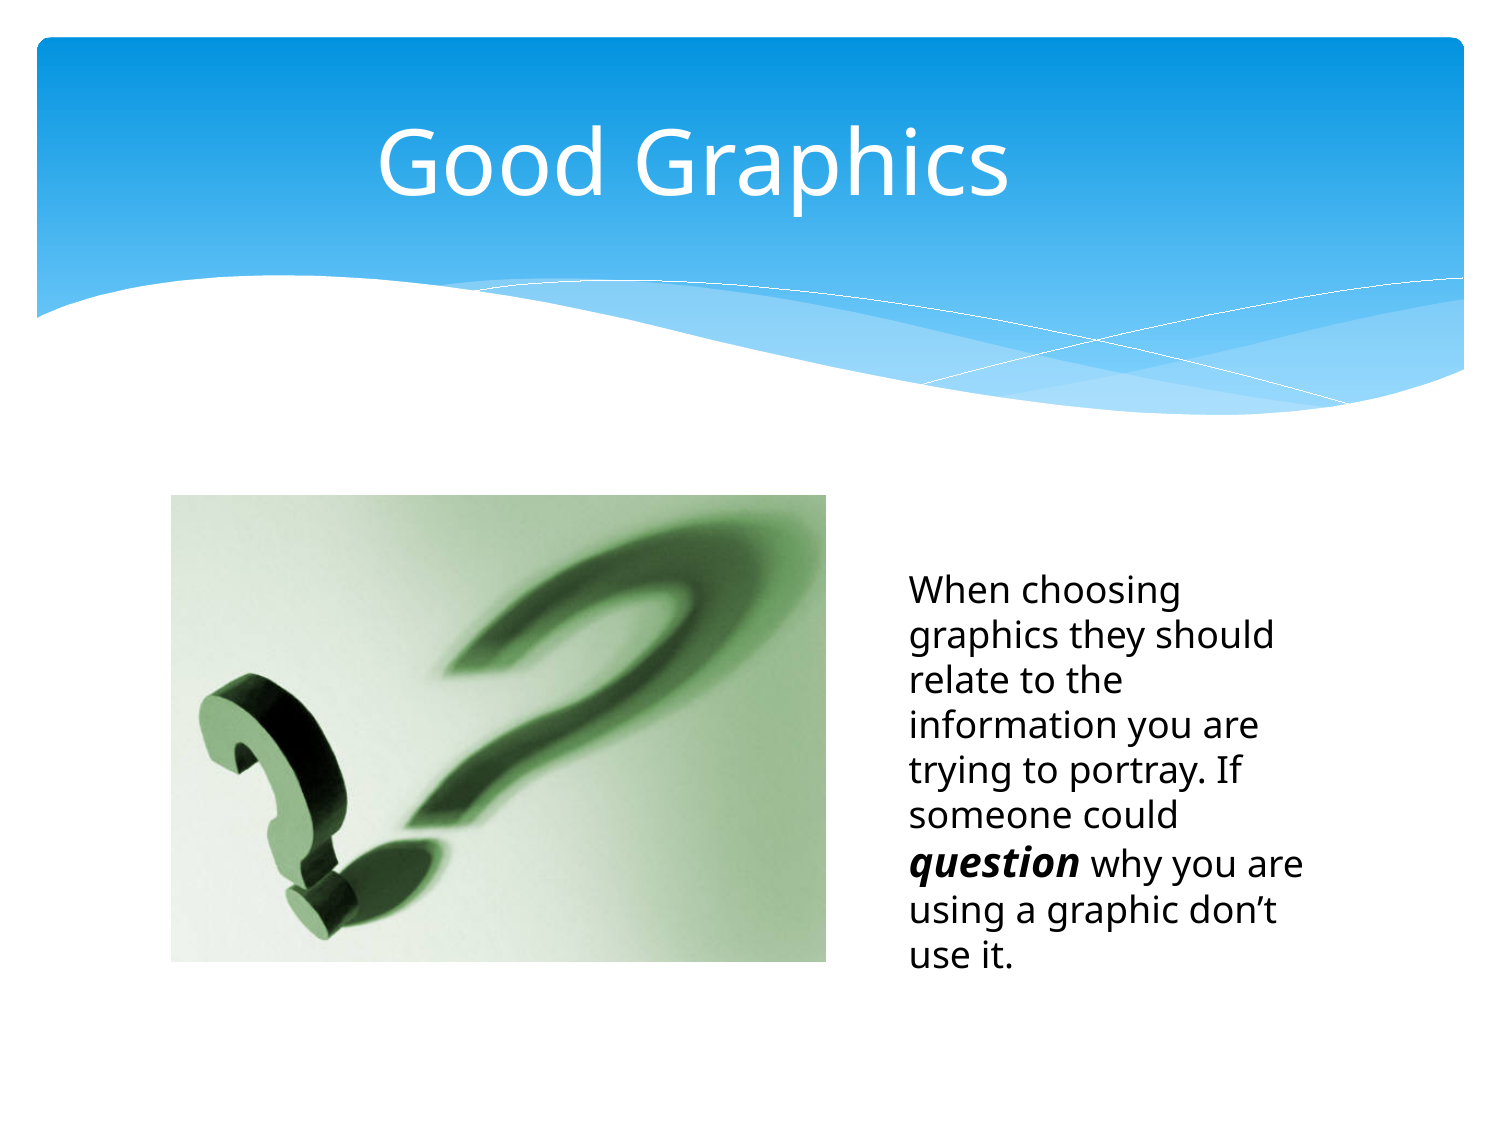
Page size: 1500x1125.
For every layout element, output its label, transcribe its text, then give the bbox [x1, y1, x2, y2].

text_box When choosing graphics they should relate to the information you are trying to portray. If someone could question why you are using a graphic don’t use it. [893, 558, 1352, 984]
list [74, 495, 923, 962]
title Good Graphics [75, 55, 1425, 261]
